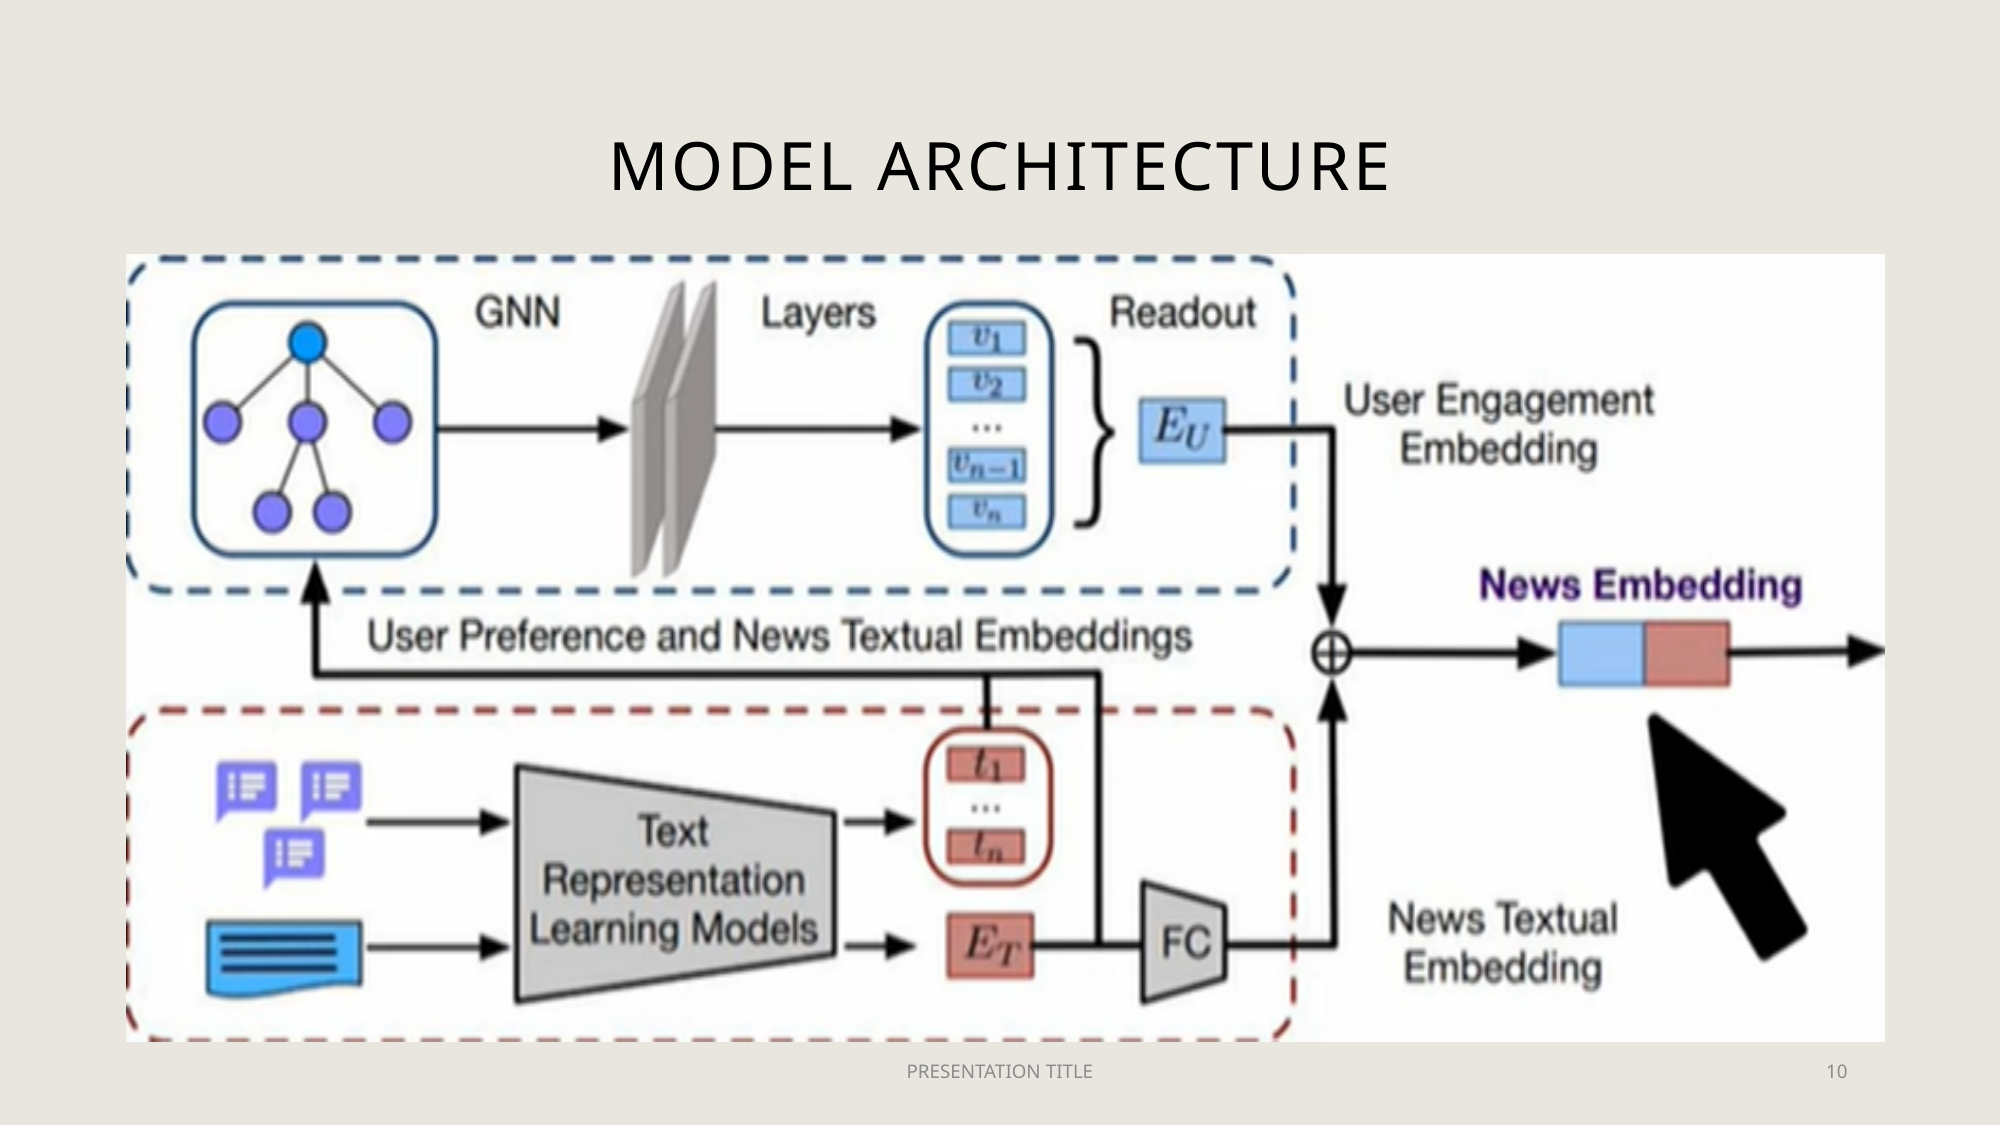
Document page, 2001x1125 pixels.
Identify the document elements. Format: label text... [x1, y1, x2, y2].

picture [126, 254, 1885, 1042]
footer PRESENTATION TITLE [662, 1042, 1338, 1103]
title Model architecture [137, 59, 1863, 254]
slide_number 10 [1412, 1042, 1863, 1103]
